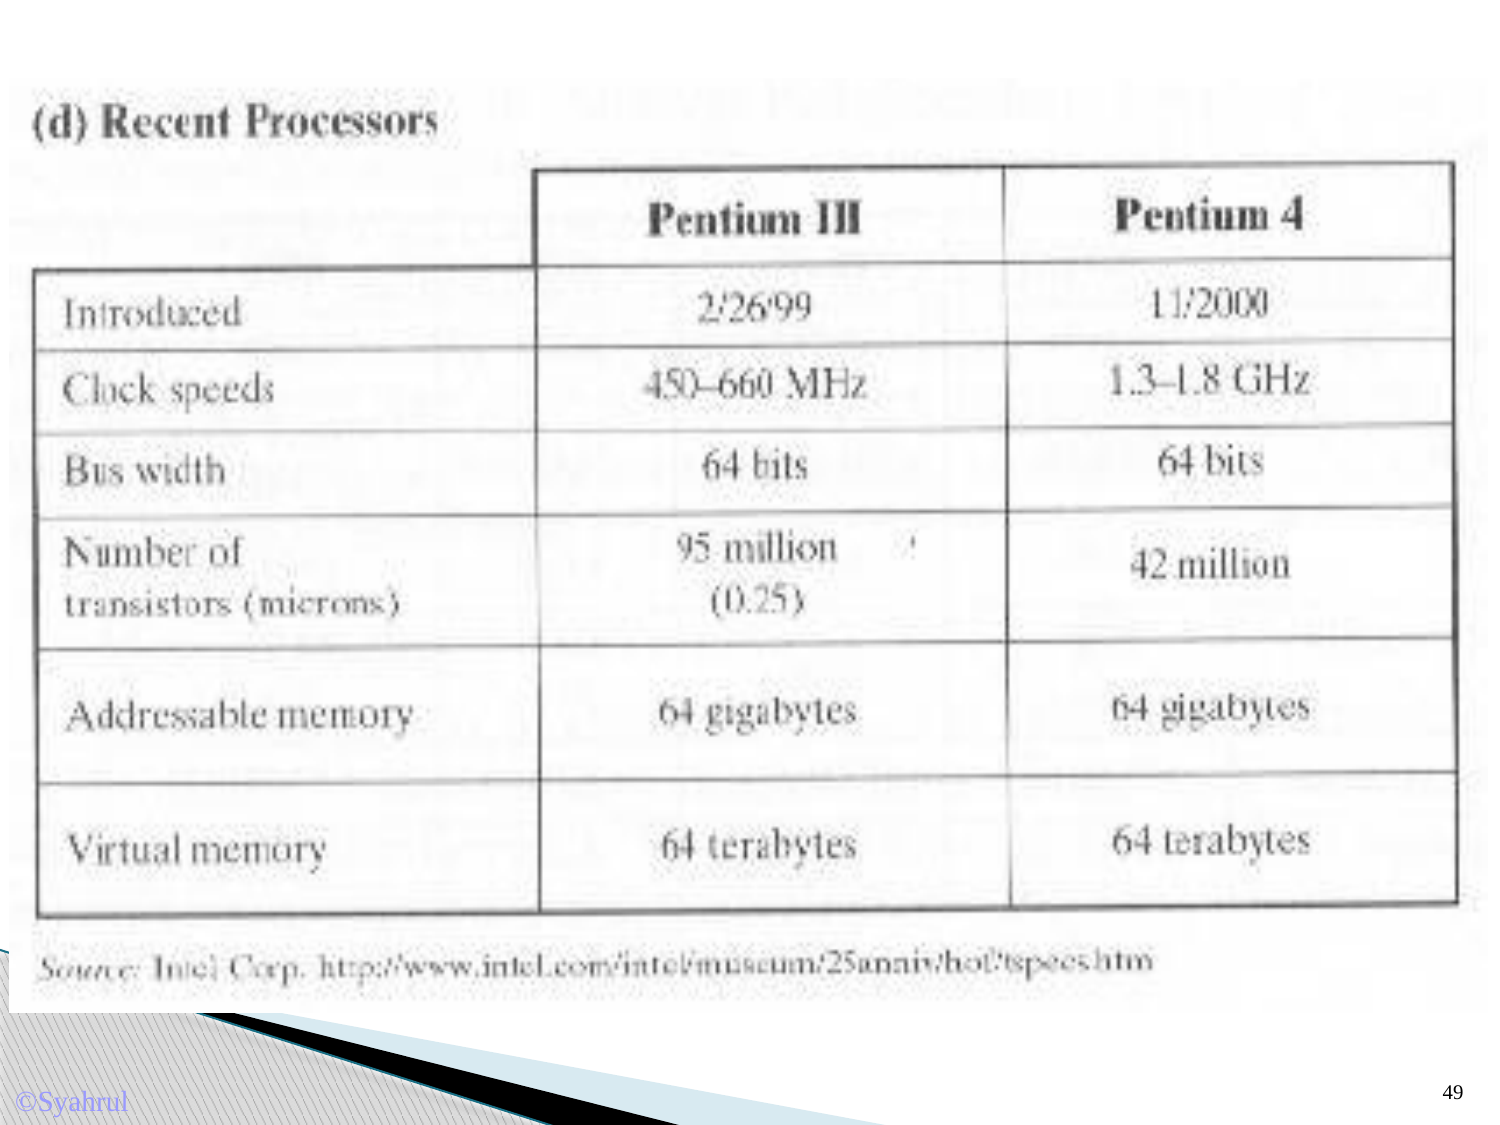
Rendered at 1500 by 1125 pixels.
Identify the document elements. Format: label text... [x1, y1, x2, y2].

picture [9, 78, 1488, 1013]
slide_number 49 [1418, 1051, 1479, 1112]
